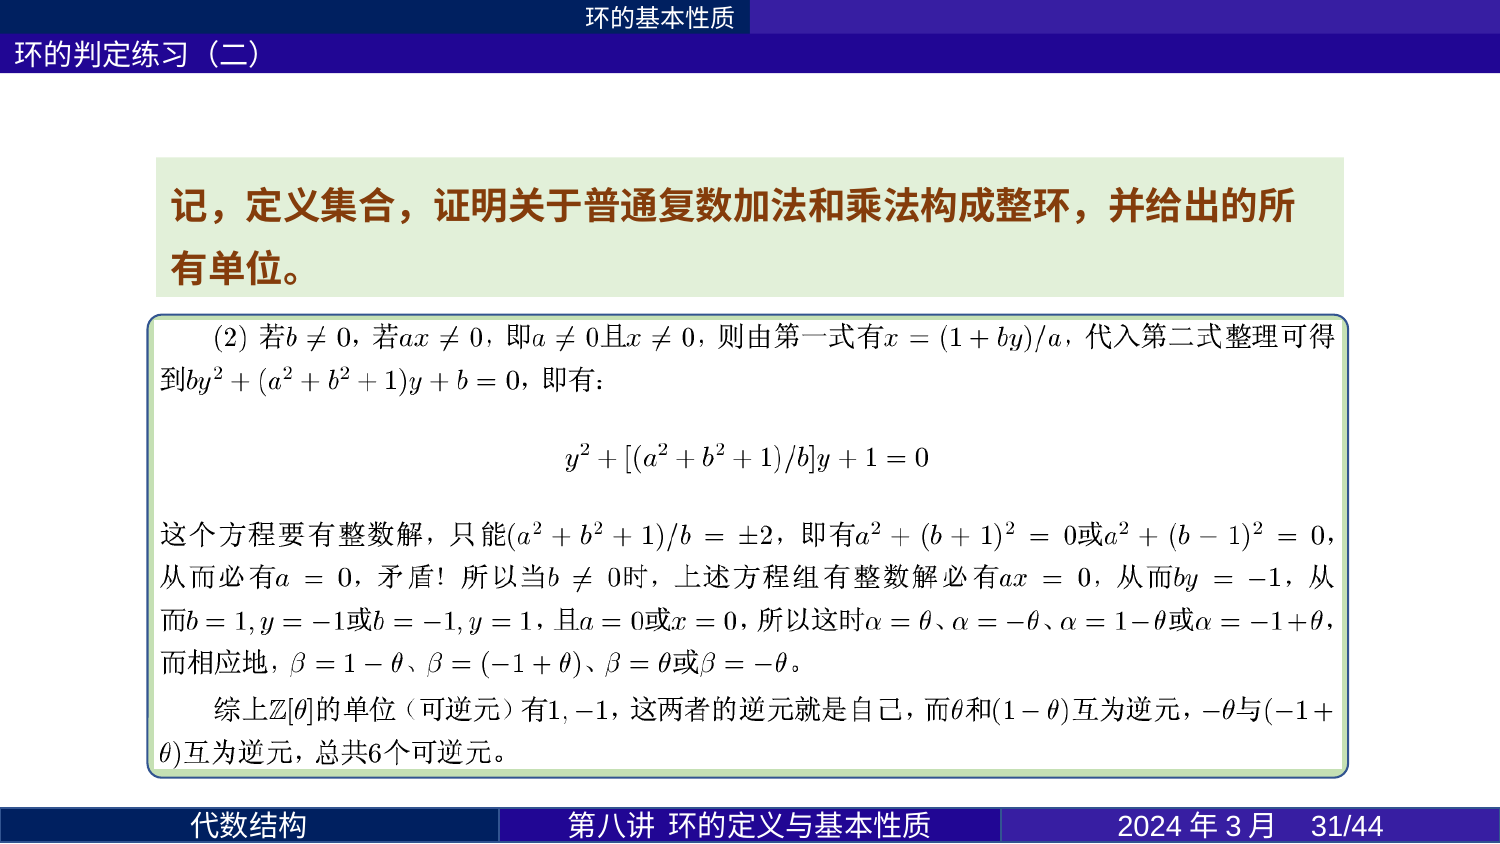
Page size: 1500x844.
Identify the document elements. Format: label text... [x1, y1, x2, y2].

text_box 环的判定练习（二） [0, 33, 1500, 74]
text_box [749, 0, 1500, 33]
text_box 2024年3月 31/44 [1000, 807, 1500, 843]
text_box 第八讲 环的定义与基本性质 [498, 807, 1000, 843]
text_box 代数结构 [0, 807, 498, 843]
text_box 环的基本性质 [0, 0, 749, 33]
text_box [147, 314, 1349, 778]
